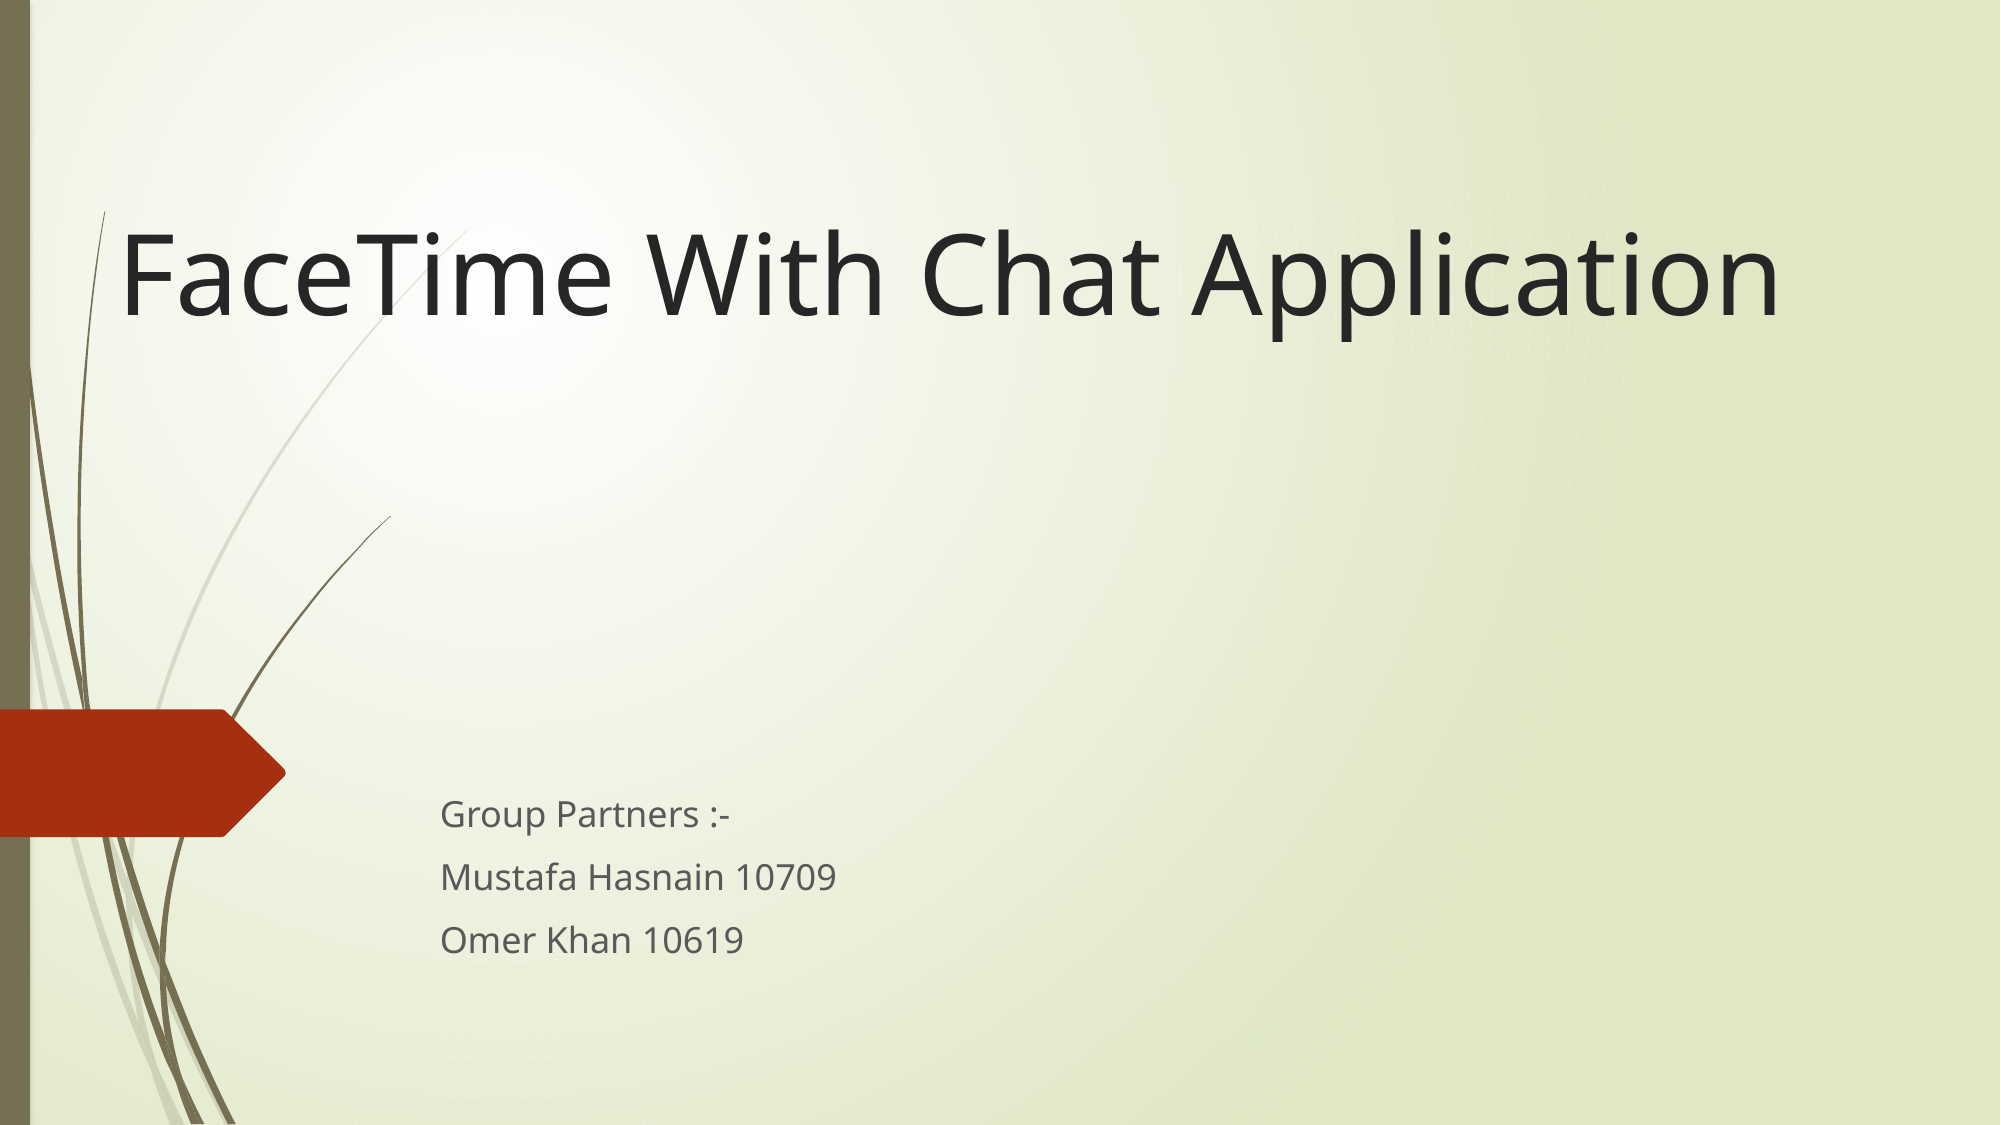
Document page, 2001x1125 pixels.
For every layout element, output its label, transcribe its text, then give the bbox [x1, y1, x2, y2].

title FaceTime With Chat Application [102, 0, 1971, 346]
subtitle Group Partners :- Mustafa Hasnain 10709 Omer Khan 10619 [424, 783, 1888, 969]
